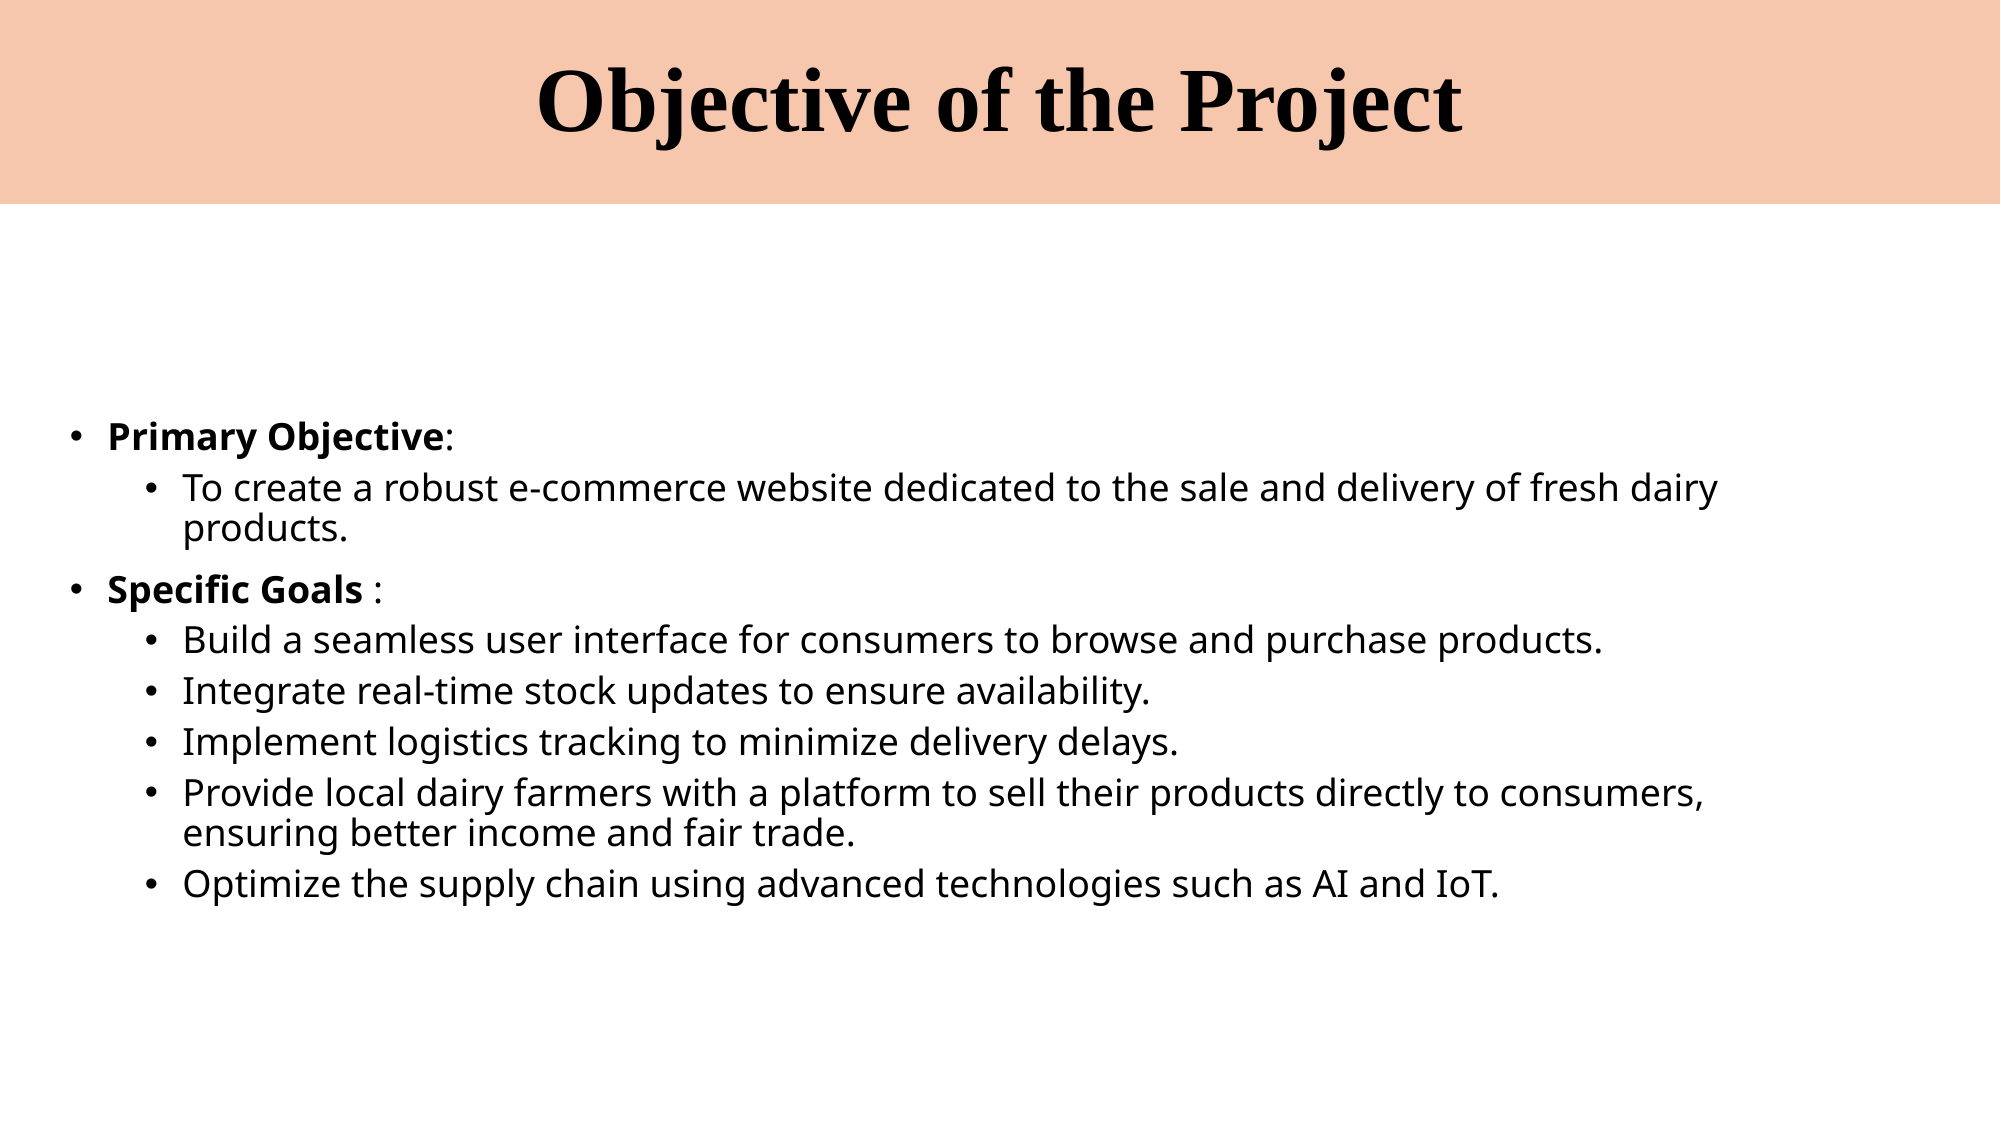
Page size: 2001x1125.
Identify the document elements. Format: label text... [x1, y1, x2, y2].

list Primary Objective: To create a robust e-commerce website dedicated to the sale and delivery of fresh dairy products. Specific Goals : Build a seamless user interface for consumers to browse and purchase products. Integrate real-time stock updates to ensure availability. Implement logistics tracking to minimize delivery delays. Provide local dairy farmers with a platform to sell their products directly to consumers, ensuring better income and fair trade. Optimize the supply chain using advanced technologies such as AI and IoT. [54, 226, 1844, 1105]
title Objective of the Project [0, 0, 2000, 204]
